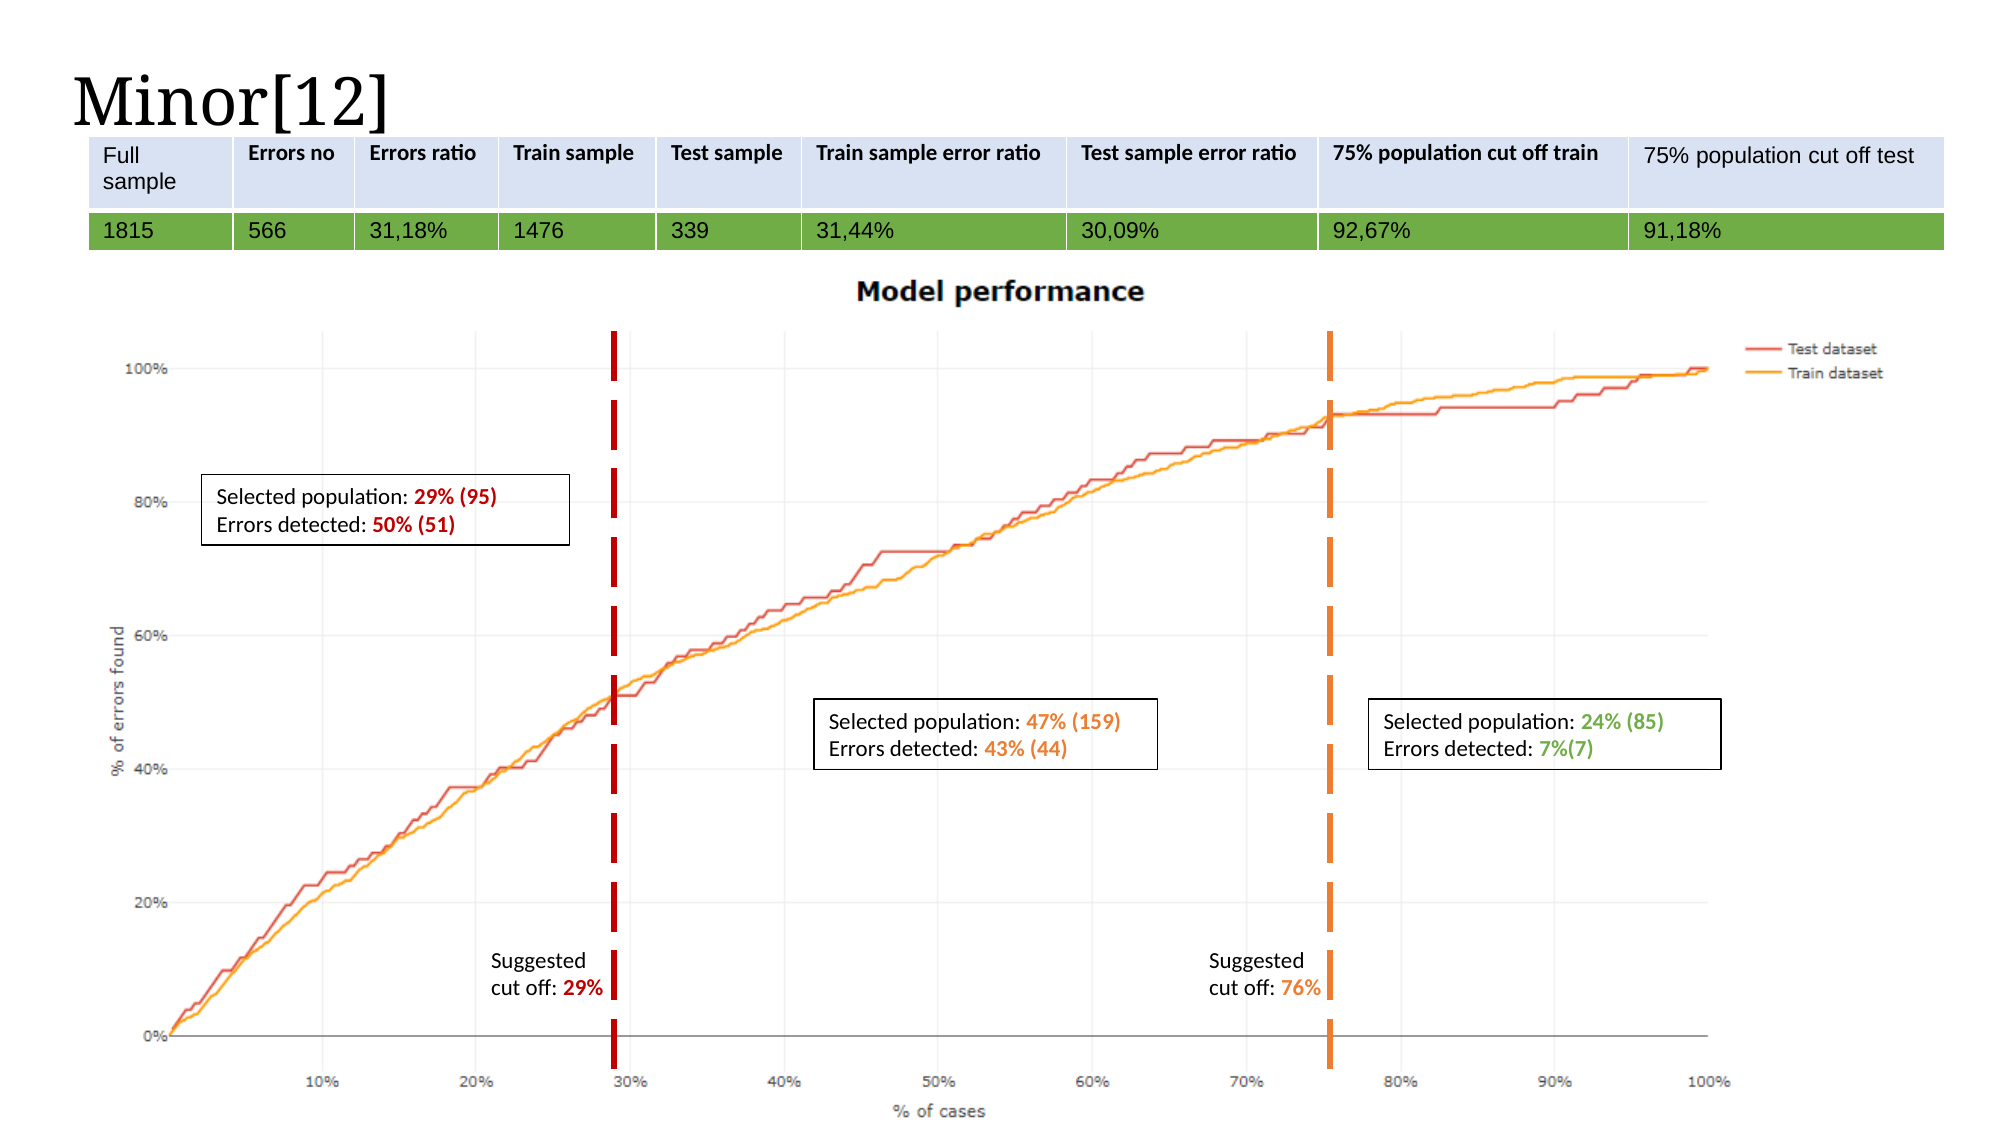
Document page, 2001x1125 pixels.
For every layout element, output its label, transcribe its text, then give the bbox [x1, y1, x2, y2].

table_cell 31,44% [802, 213, 1066, 250]
table_cell 566 [234, 213, 354, 250]
table_cell 30,09% [1067, 213, 1317, 250]
table_header Train sample error ratio [802, 154, 1066, 208]
table_header Errors ratio [355, 154, 498, 208]
table_header Errors no [234, 154, 354, 208]
table_cell 1815 [89, 213, 232, 250]
table_header Train sample [499, 154, 655, 208]
table_cell 1476 [499, 213, 655, 250]
table_header 75% population cut off test [1629, 137, 1944, 208]
table_header Test sample [657, 154, 801, 208]
table_header 75% population cut off train [1319, 154, 1628, 208]
table_cell 31,18% [355, 213, 498, 250]
table_header Full sample [89, 154, 232, 208]
text_box Minor[12] [72, 70, 1928, 154]
table_cell 92,67% [1319, 213, 1628, 250]
table_cell 339 [657, 213, 801, 250]
table_cell 91,18% [1629, 213, 1944, 250]
picture [106, 277, 1894, 1125]
table_header Test sample error ratio [1067, 154, 1317, 208]
